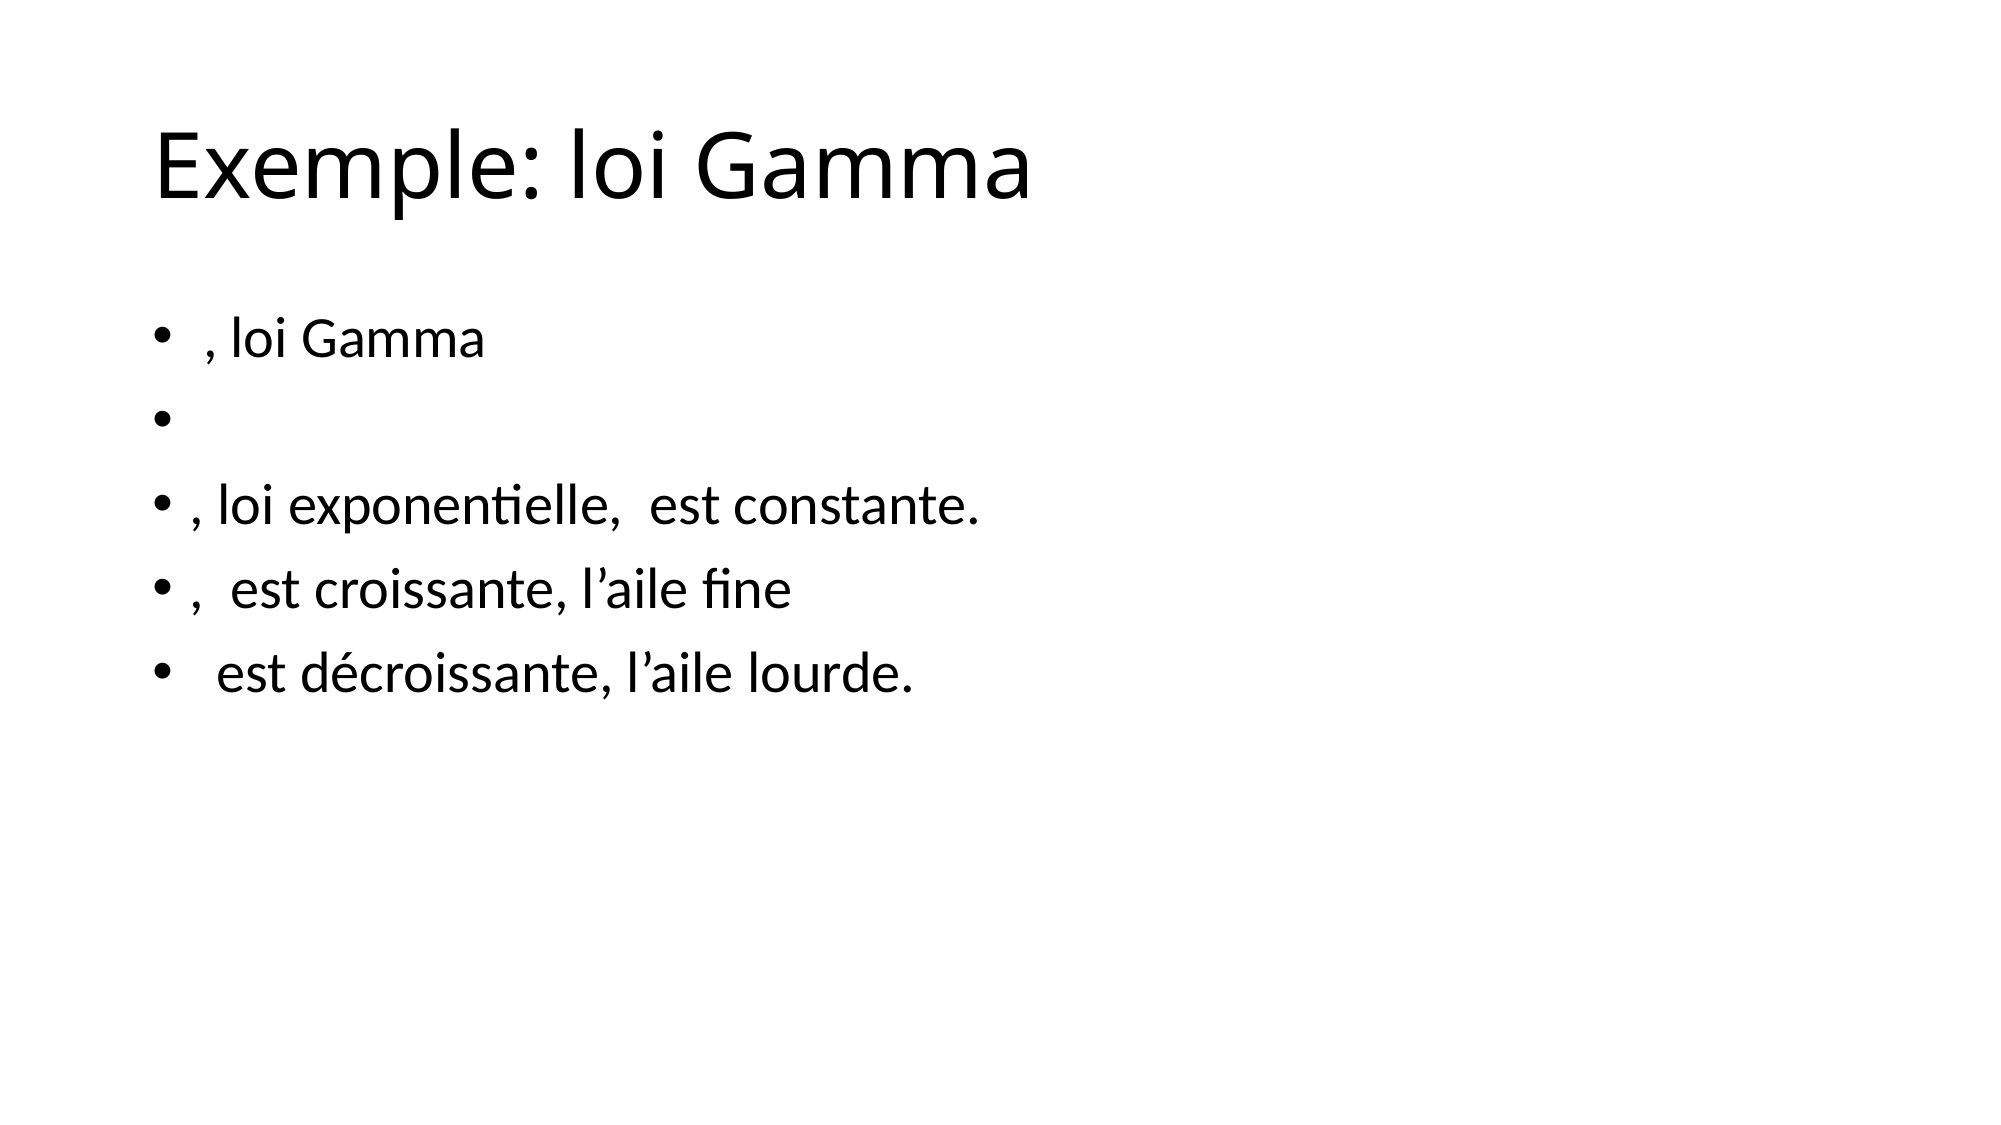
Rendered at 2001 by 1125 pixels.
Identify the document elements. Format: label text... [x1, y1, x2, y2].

title Exemple: loi Gamma [137, 59, 1863, 278]
